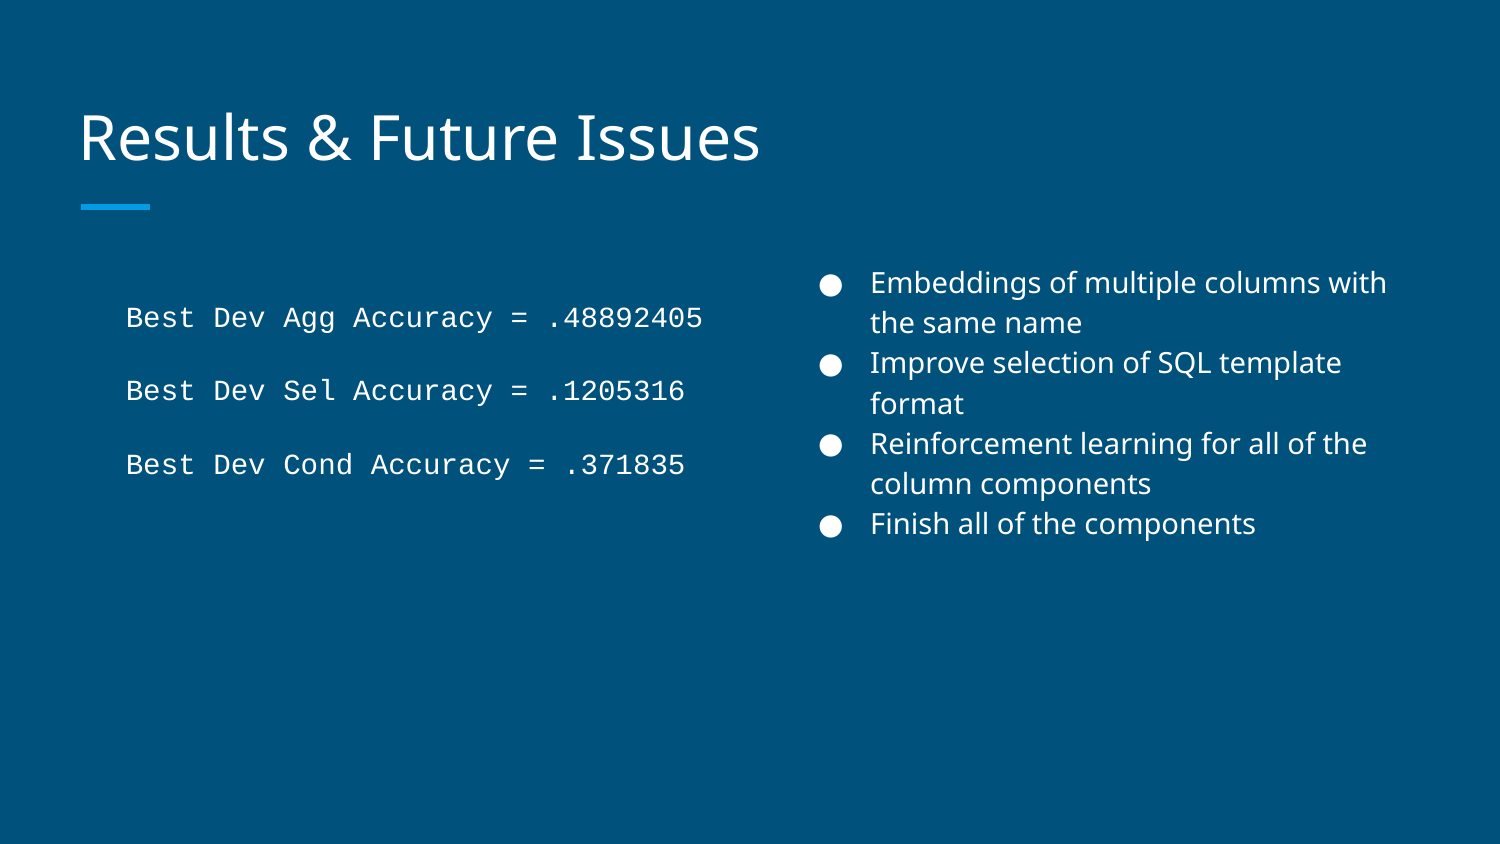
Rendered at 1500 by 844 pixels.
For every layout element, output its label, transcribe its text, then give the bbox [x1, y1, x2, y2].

text_box Best Dev Agg Accuracy = .48892405 Best Dev Sel Accuracy = .1205316 Best Dev Cond Accuracy = .371835 [110, 278, 781, 619]
title Results & Future Issues [63, 75, 1437, 188]
list Embeddings of multiple columns with the same name Improve selection of SQL template format Reinforcement learning for all of the column components Finish all of the components [780, 244, 1437, 750]
